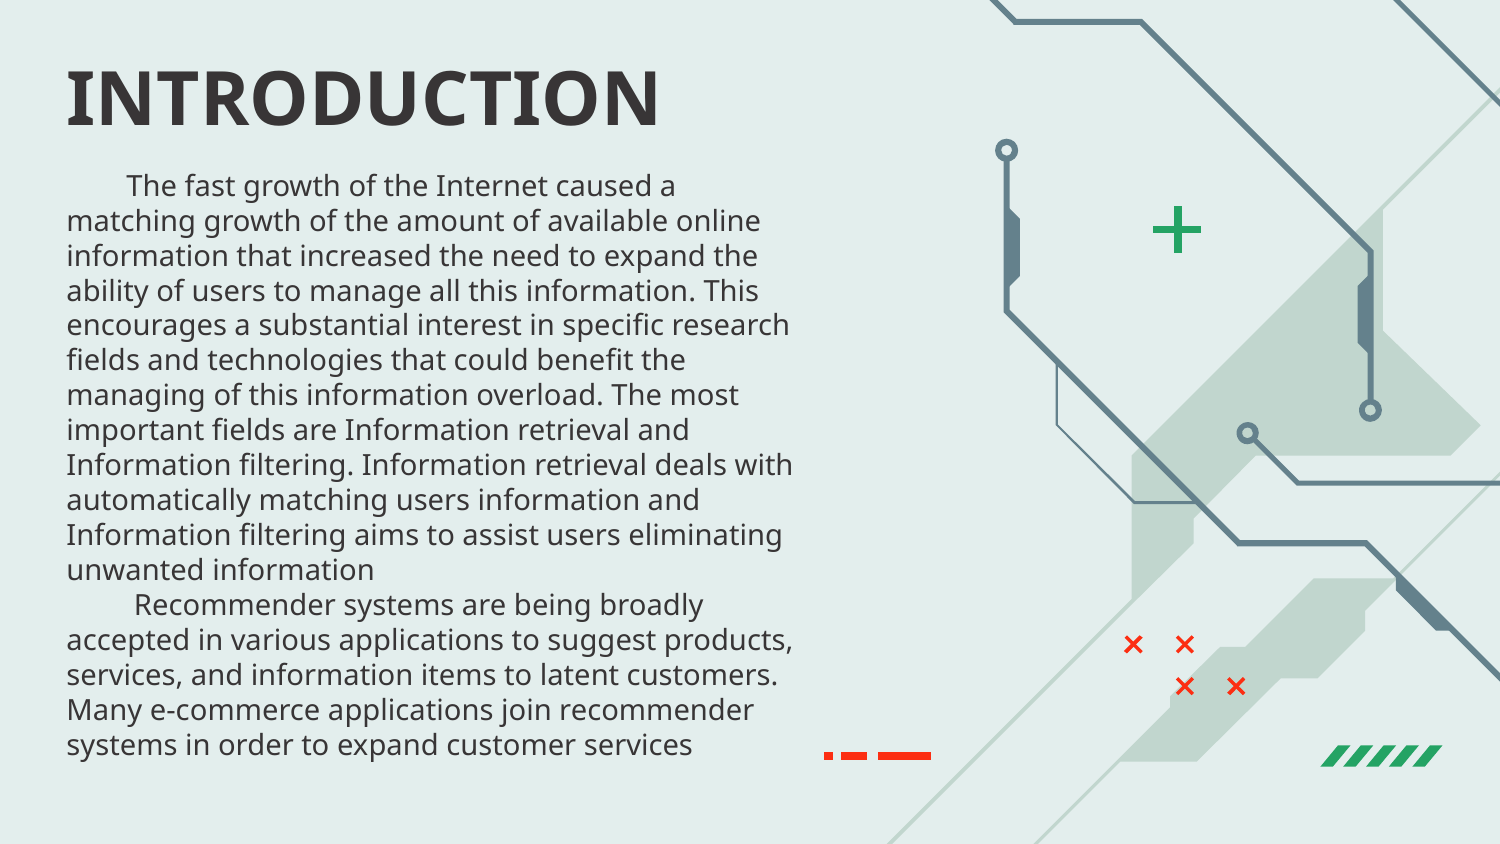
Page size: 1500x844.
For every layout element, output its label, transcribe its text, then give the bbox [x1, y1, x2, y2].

title INTRODUCTION [51, 57, 828, 135]
subtitle The fast growth of the Internet caused a matching growth of the amount of available online information that increased the need to expand the ability of users to manage all this information. This encourages a substantial interest in specific research fields and technologies that could benefit the managing of this information overload. The most important fields are Information retrieval and Information filtering. Information retrieval deals with automatically matching users information and Information filtering aims to assist users eliminating unwanted information Recommender systems are being broadly accepted in various applications to suggest products, services, and information items to latent customers. Many e-commerce applications join recommender systems in order to expand customer services [51, 367, 828, 561]
